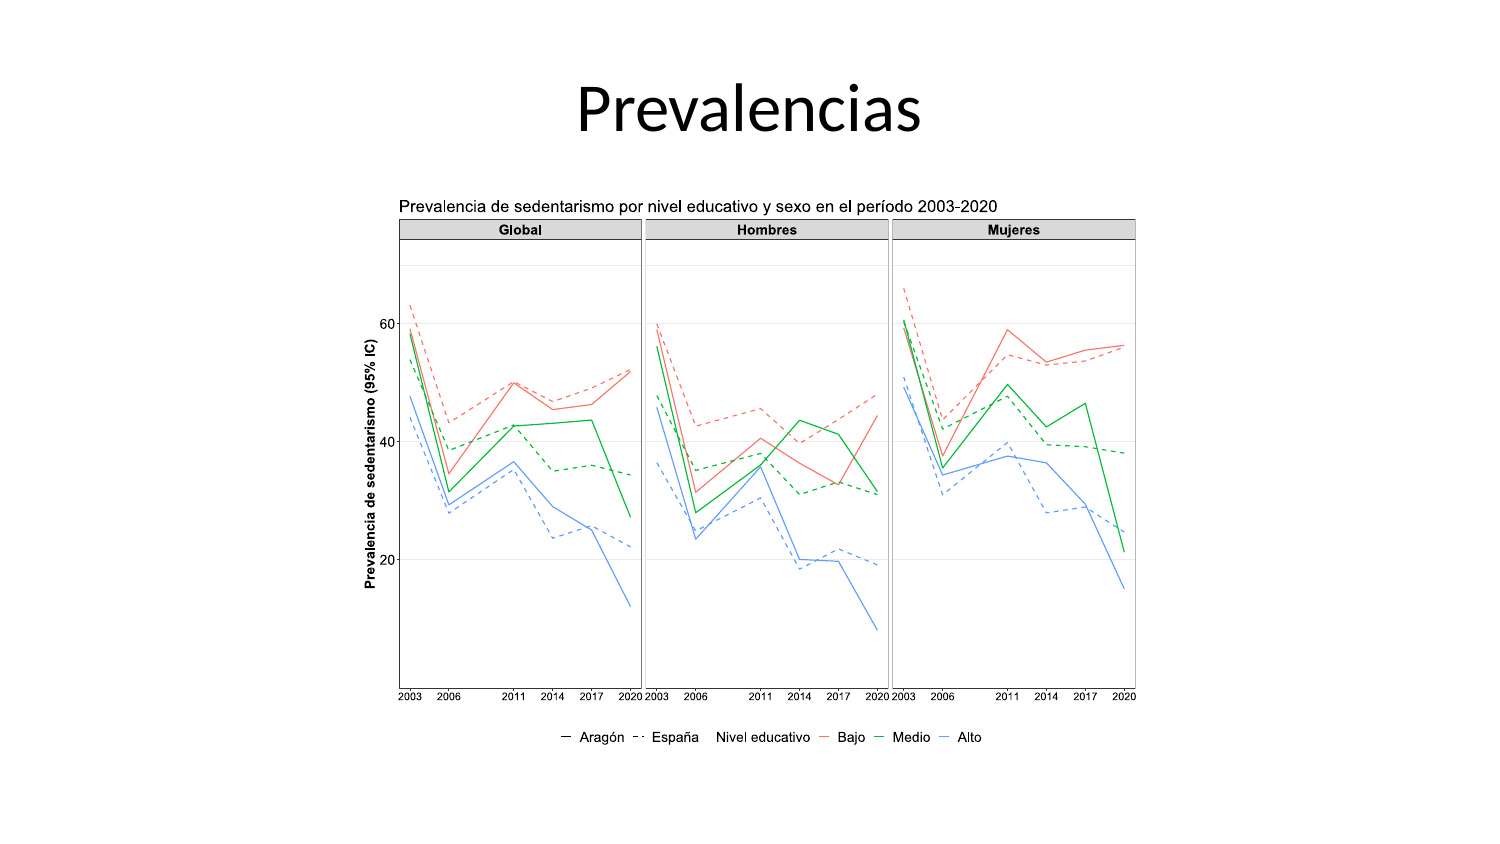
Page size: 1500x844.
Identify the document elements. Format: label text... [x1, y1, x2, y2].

picture [360, 195, 1140, 753]
title Prevalencias [75, 33, 1425, 175]
